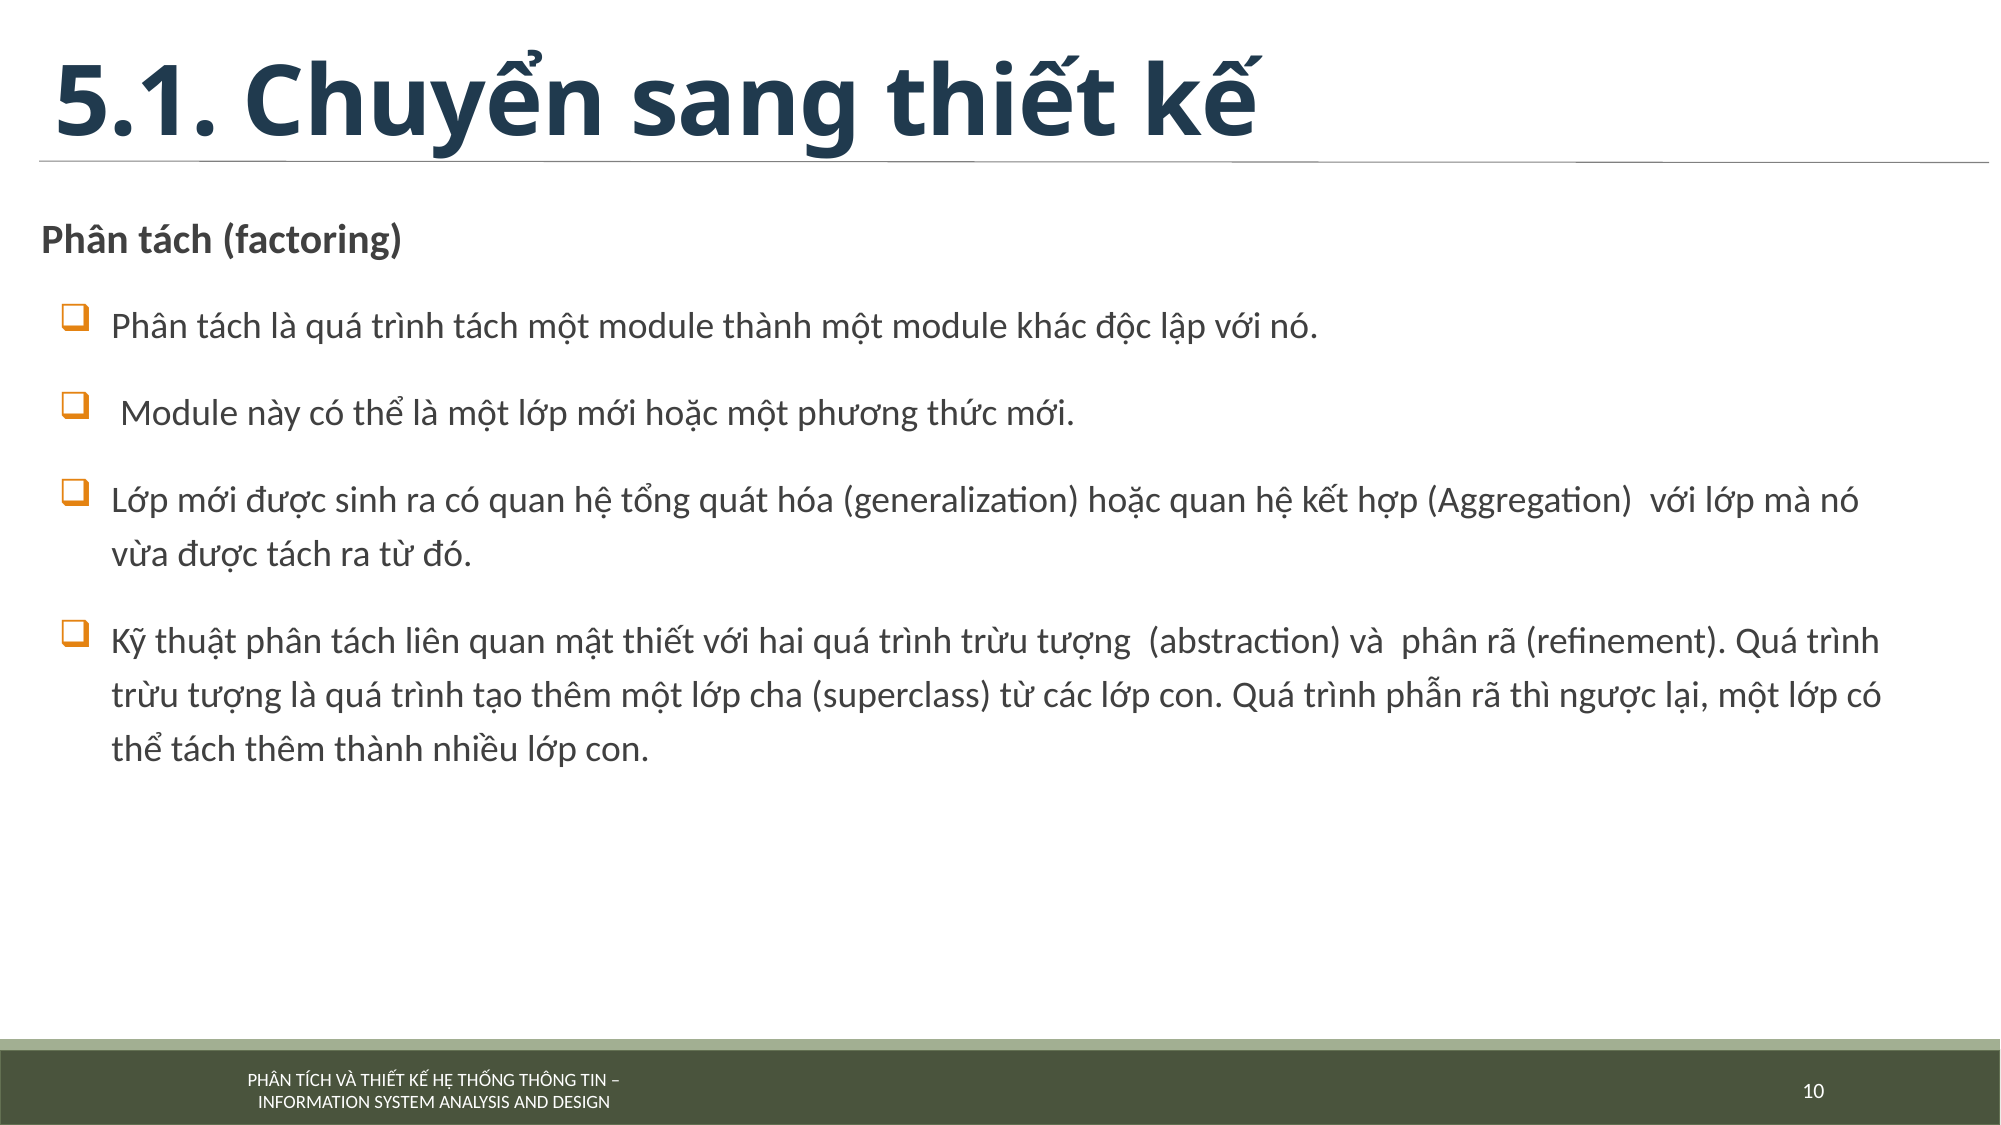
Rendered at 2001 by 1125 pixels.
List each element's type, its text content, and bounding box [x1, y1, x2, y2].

title 5.1. Chuyển sang thiết kế [39, 47, 1990, 163]
slide_number 10 [1624, 1059, 1840, 1120]
list Phân tách (factoring) Phân tách là quá trình tách một module thành một module khác độc lập với nó. Module này có thể là một lớp mới hoặc một phương thức mới. Lớp mới được sinh ra có quan hệ tổng quát hóa (generalization) hoặc quan hệ kết hợp (Aggregation) với lớp mà nó vừa được tách ra từ đó. Kỹ thuật phân tách liên quan mật thiết với hai quá trình trừu tượng (abstraction) và phân rã (refinement). Quá trình trừu tượng là quá trình tạo thêm một lớp cha (superclass) từ các lớp con. Quá trình phẫn rã thì ngược lại, một lớp có thể tách thêm thành nhiều lớp con. [26, 194, 1922, 1012]
